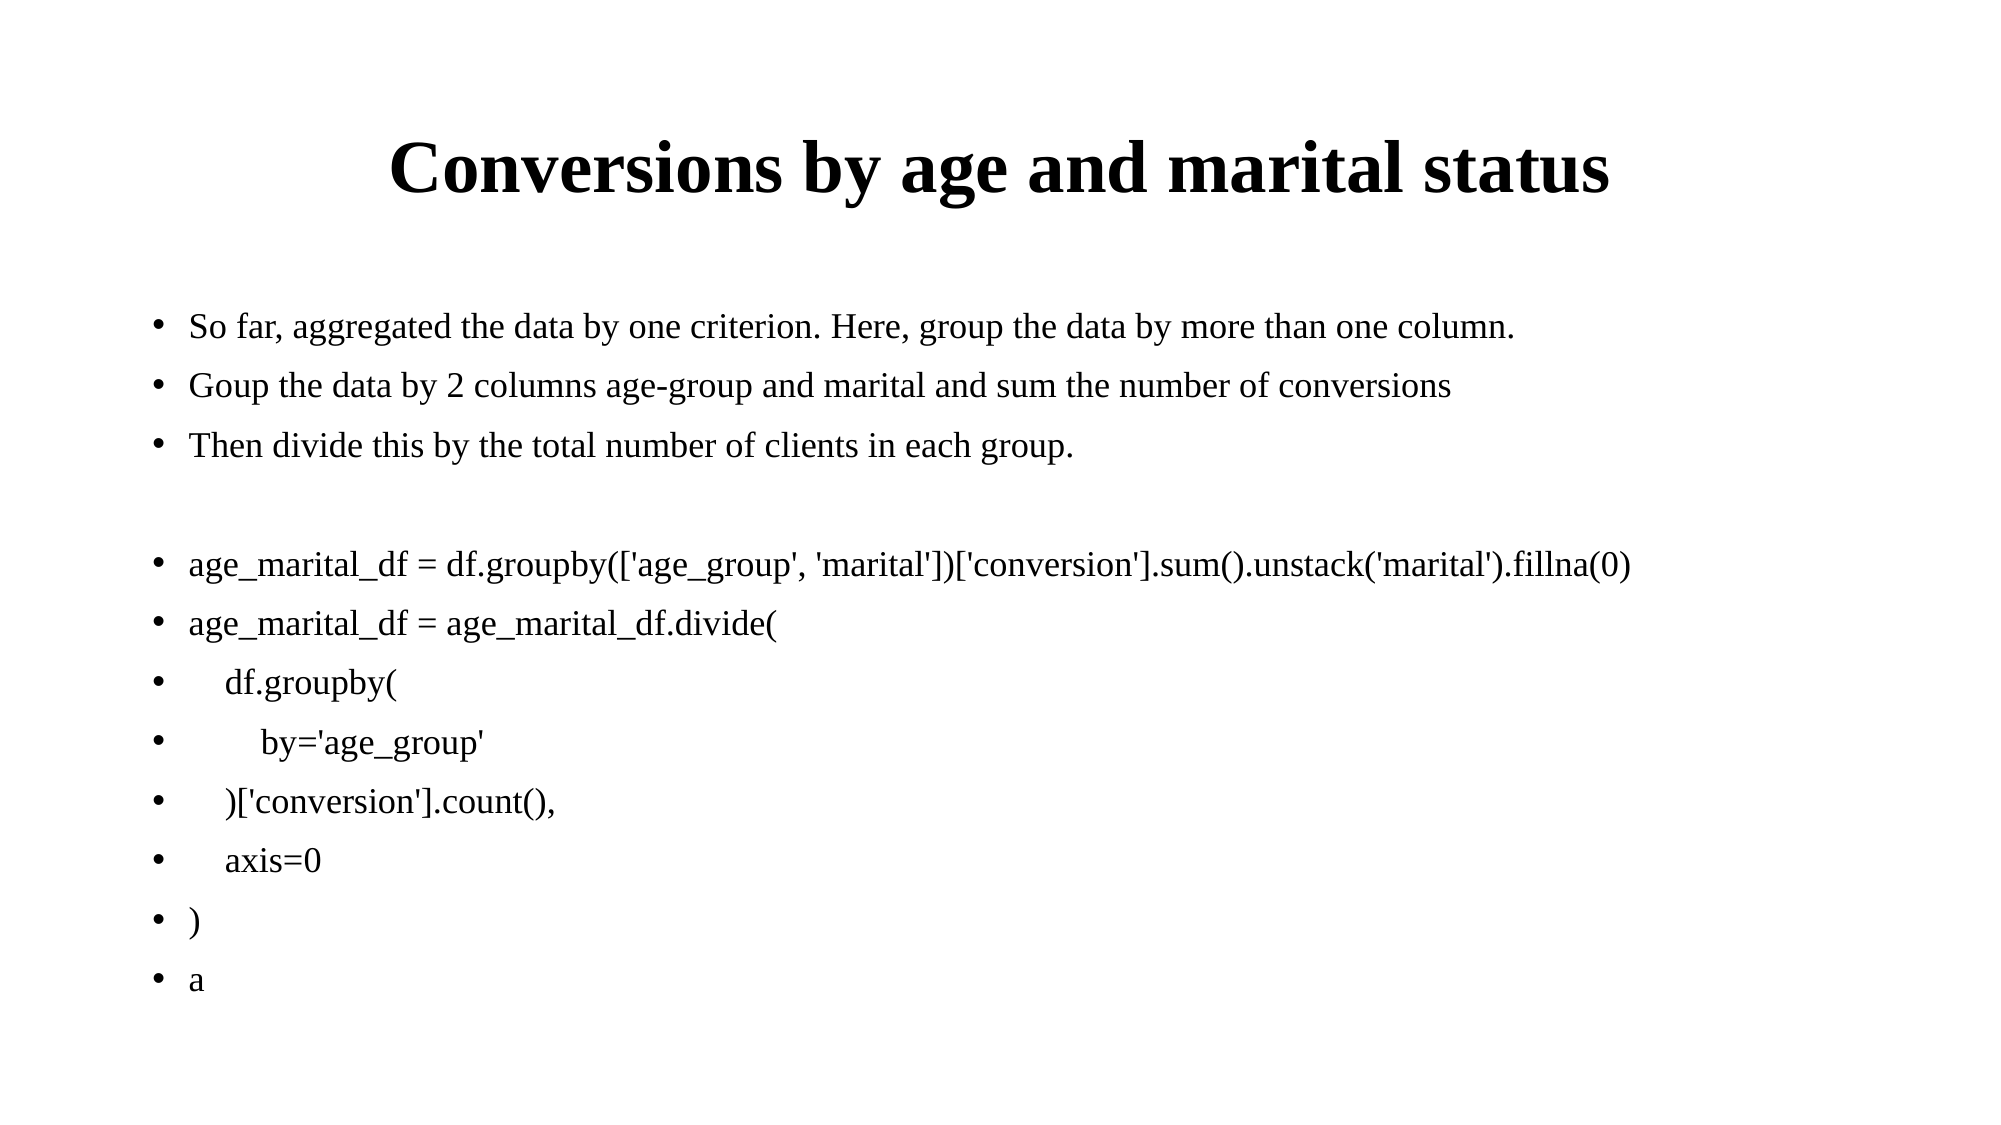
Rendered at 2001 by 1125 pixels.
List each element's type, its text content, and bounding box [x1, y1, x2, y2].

list So far, aggregated the data by one criterion. Here, group the data by more than one column. Goup the data by 2 columns age-group and marital and sum the number of conversions Then divide this by the total number of clients in each group. age_marital_df = df.groupby(['age_group', 'marital'])['conversion'].sum().unstack('marital').fillna(0) age_marital_df = age_marital_df.divide( df.groupby( by='age_group' )['conversion'].count(), axis=0 ) a [137, 299, 1863, 1014]
title Conversions by age and marital status [137, 59, 1863, 278]
